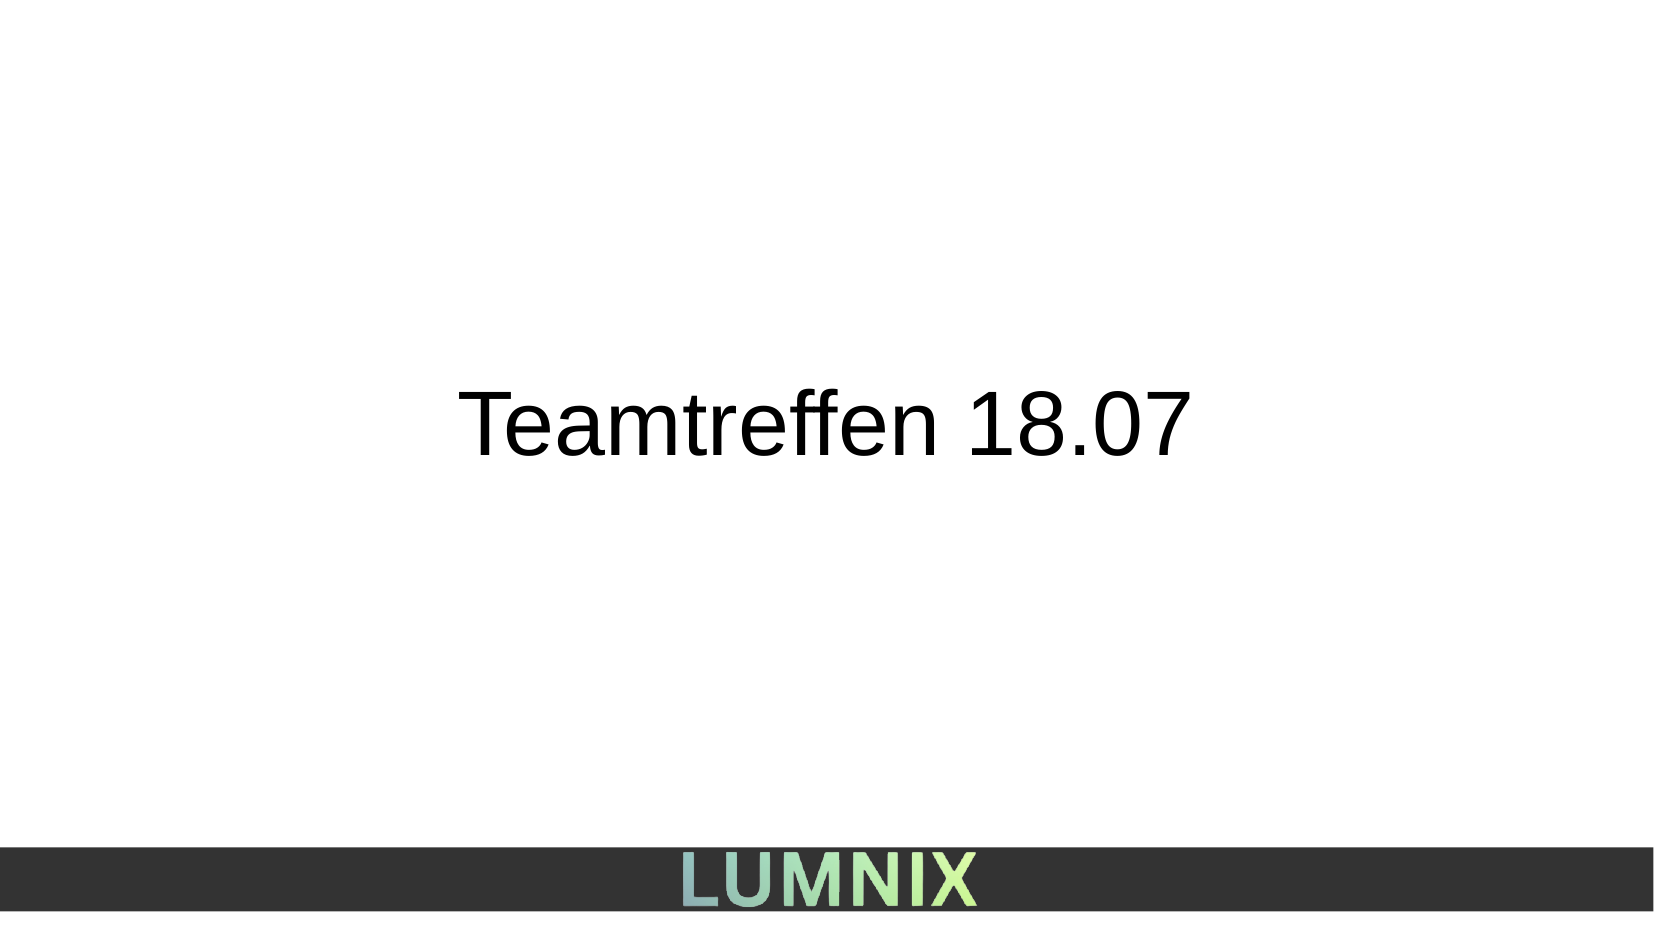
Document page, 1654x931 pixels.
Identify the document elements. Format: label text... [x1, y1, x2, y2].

title Teamtreffen 18.07 [82, 340, 1571, 496]
picture [639, 690, 1015, 931]
